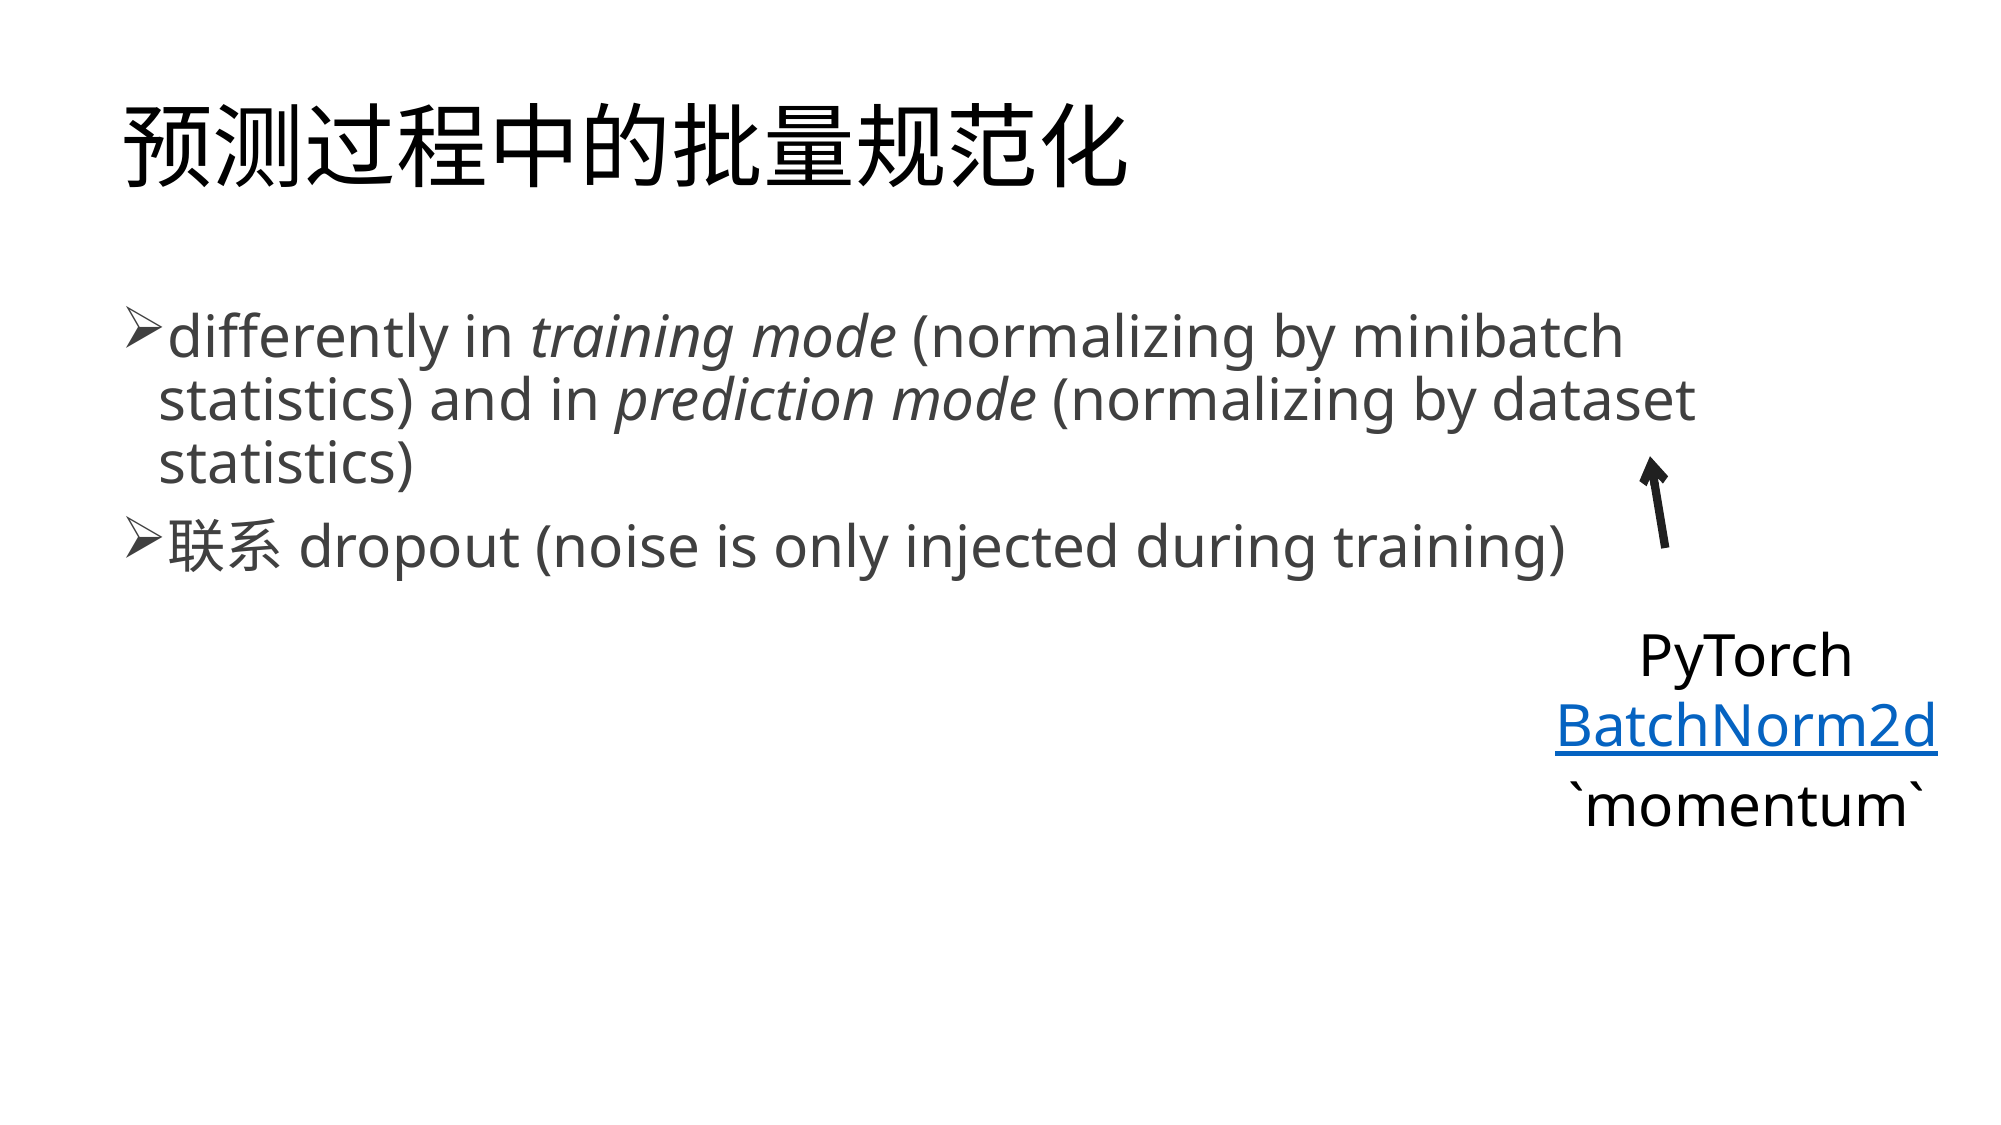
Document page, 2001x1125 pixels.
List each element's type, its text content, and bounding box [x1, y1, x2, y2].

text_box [1649, 456, 1666, 548]
list differently in training mode (normalizing by minibatch statistics) and in prediction mode (normalizing by dataset statistics) 联系dropout (noise is only injected during training) [106, 299, 1832, 1014]
title 预测过程中的批量规范化 [106, 42, 1832, 260]
text_box PyTorch BatchNorm2d `momentum` [1540, 610, 1953, 845]
